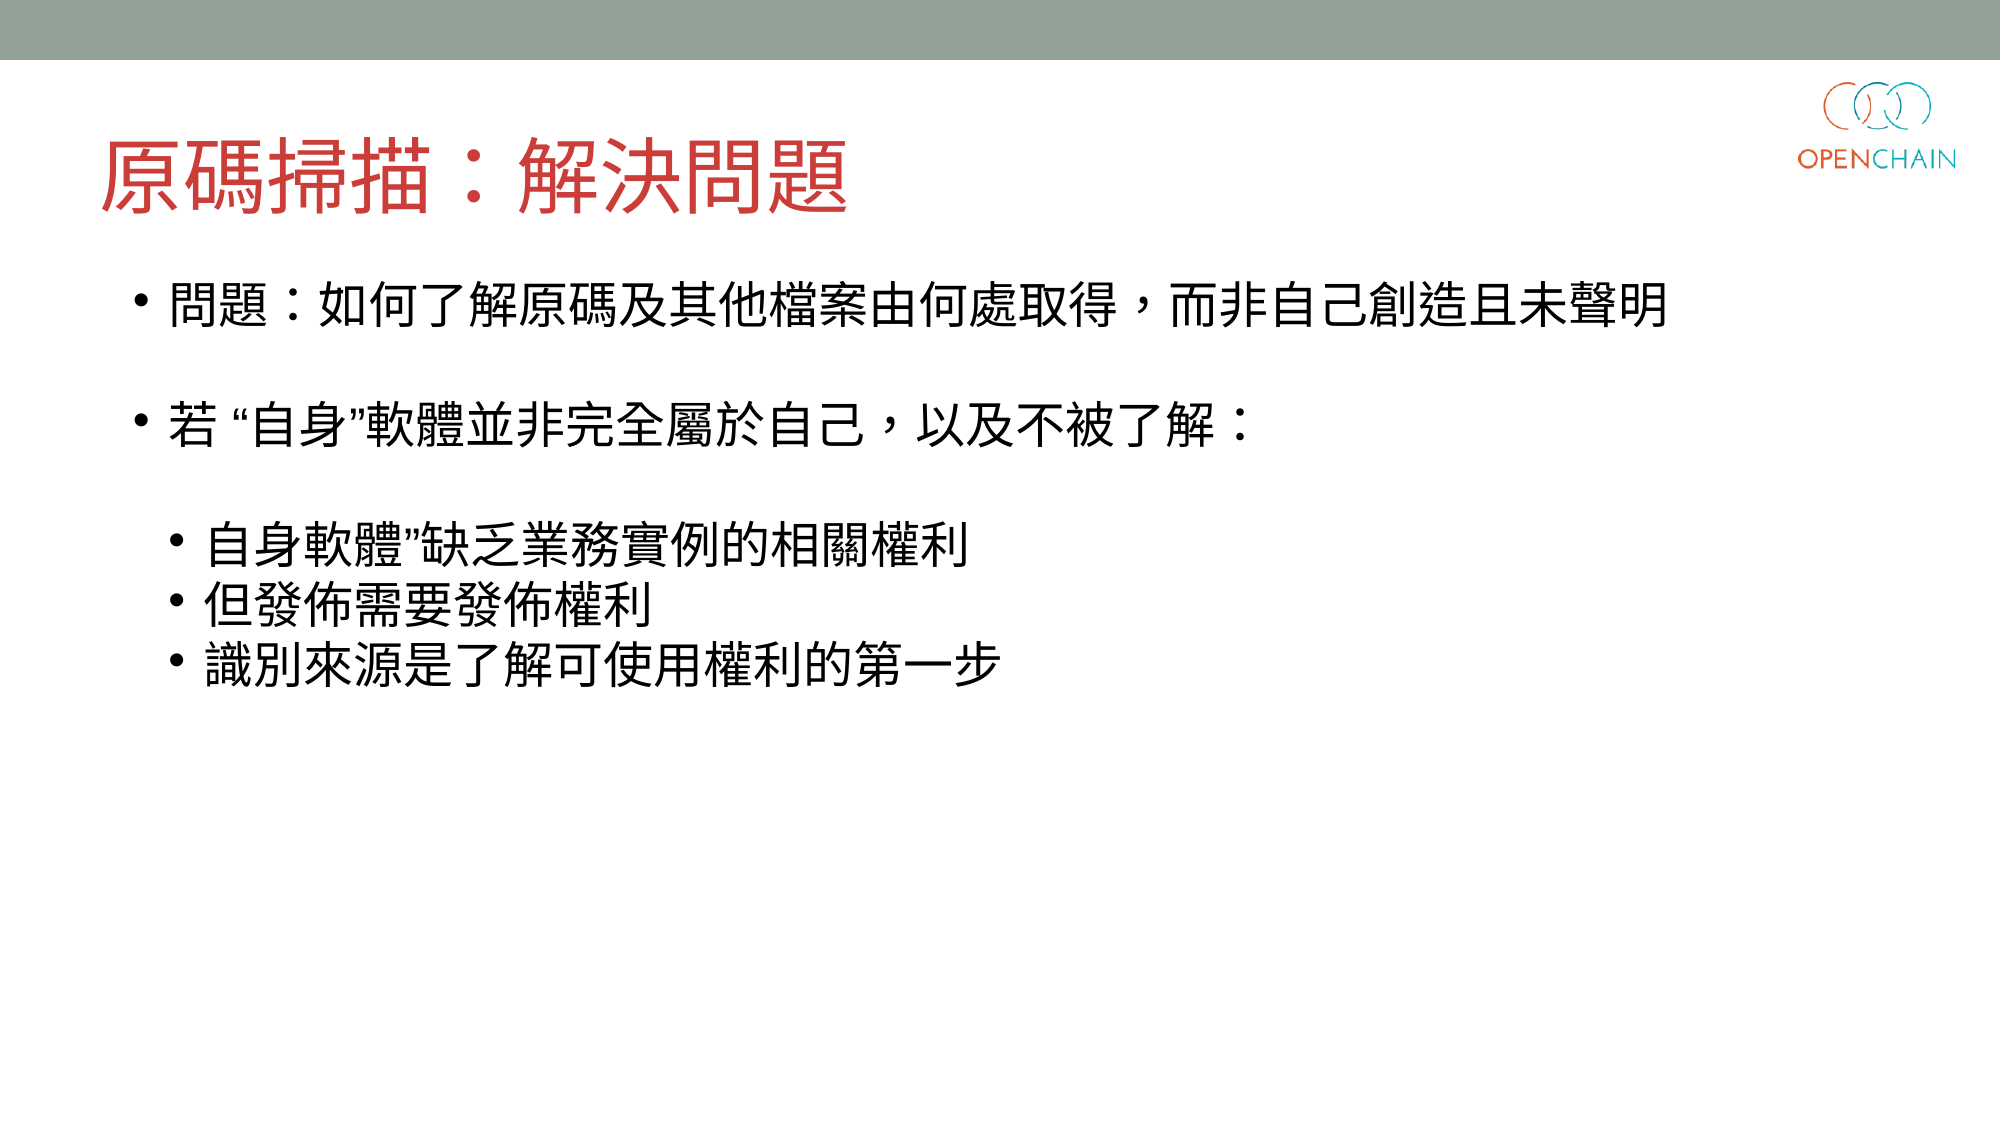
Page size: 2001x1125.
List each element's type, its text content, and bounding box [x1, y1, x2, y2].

text_box 原碼掃描：解決問題 [99, 52, 1900, 225]
picture [1900, 82, 1955, 169]
text_box 問題：如何了解原碼及其他檔案由何處取得，而非自己創造且未聲明 若 “自身”軟體並非完全屬於自己，以及不被了解： 自身軟體”缺乏業務實例的相關權利 但發佈需要發佈權利 識別來源是了解可使用權利的第一步 [118, 265, 1929, 1004]
